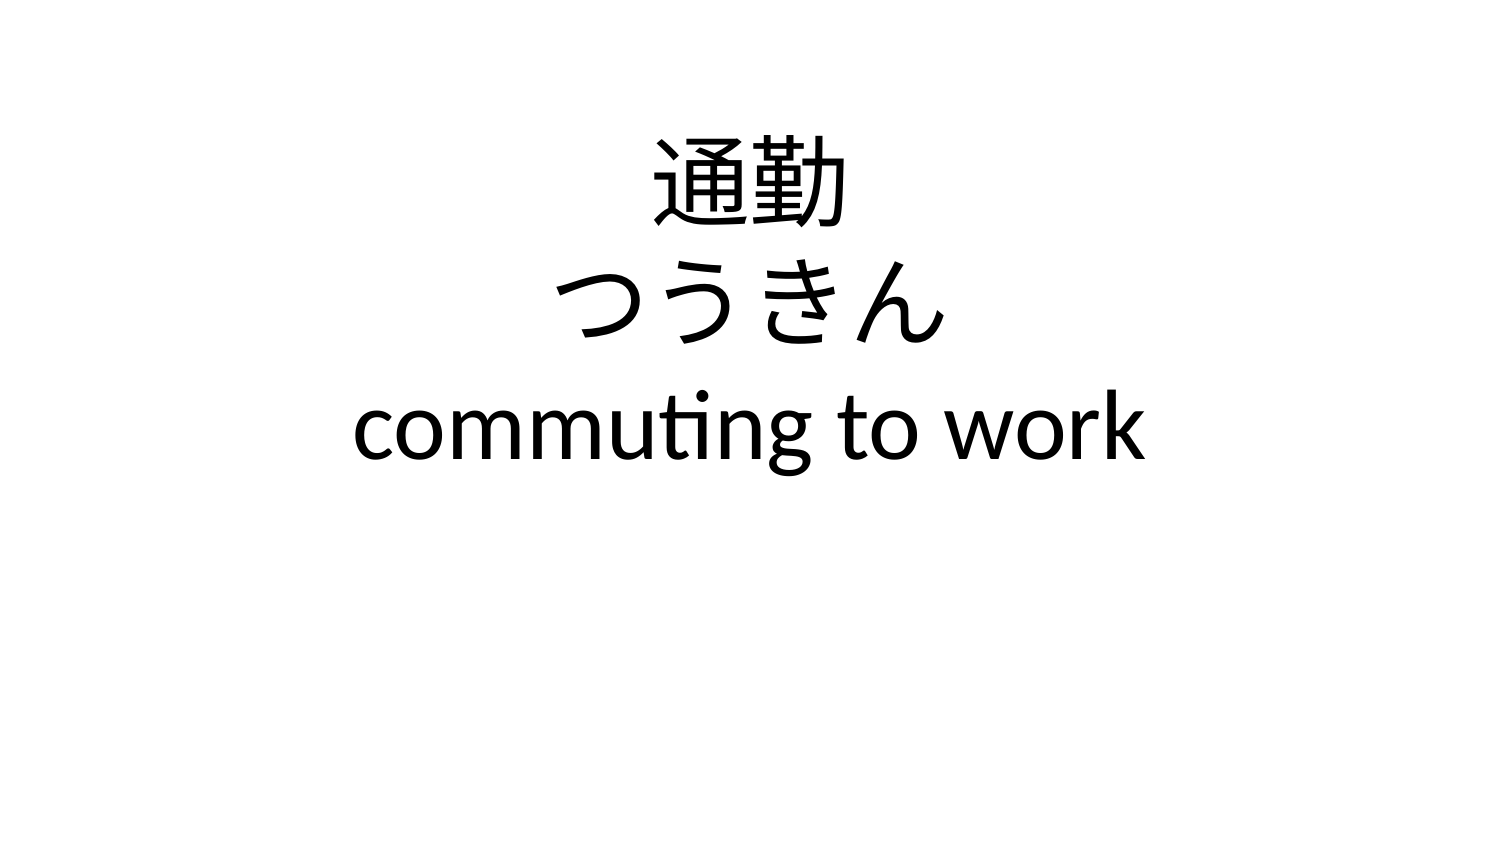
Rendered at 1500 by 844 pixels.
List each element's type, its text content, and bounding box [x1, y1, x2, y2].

text_box 通勤 つうきん commuting to work [0, 149, 1500, 450]
